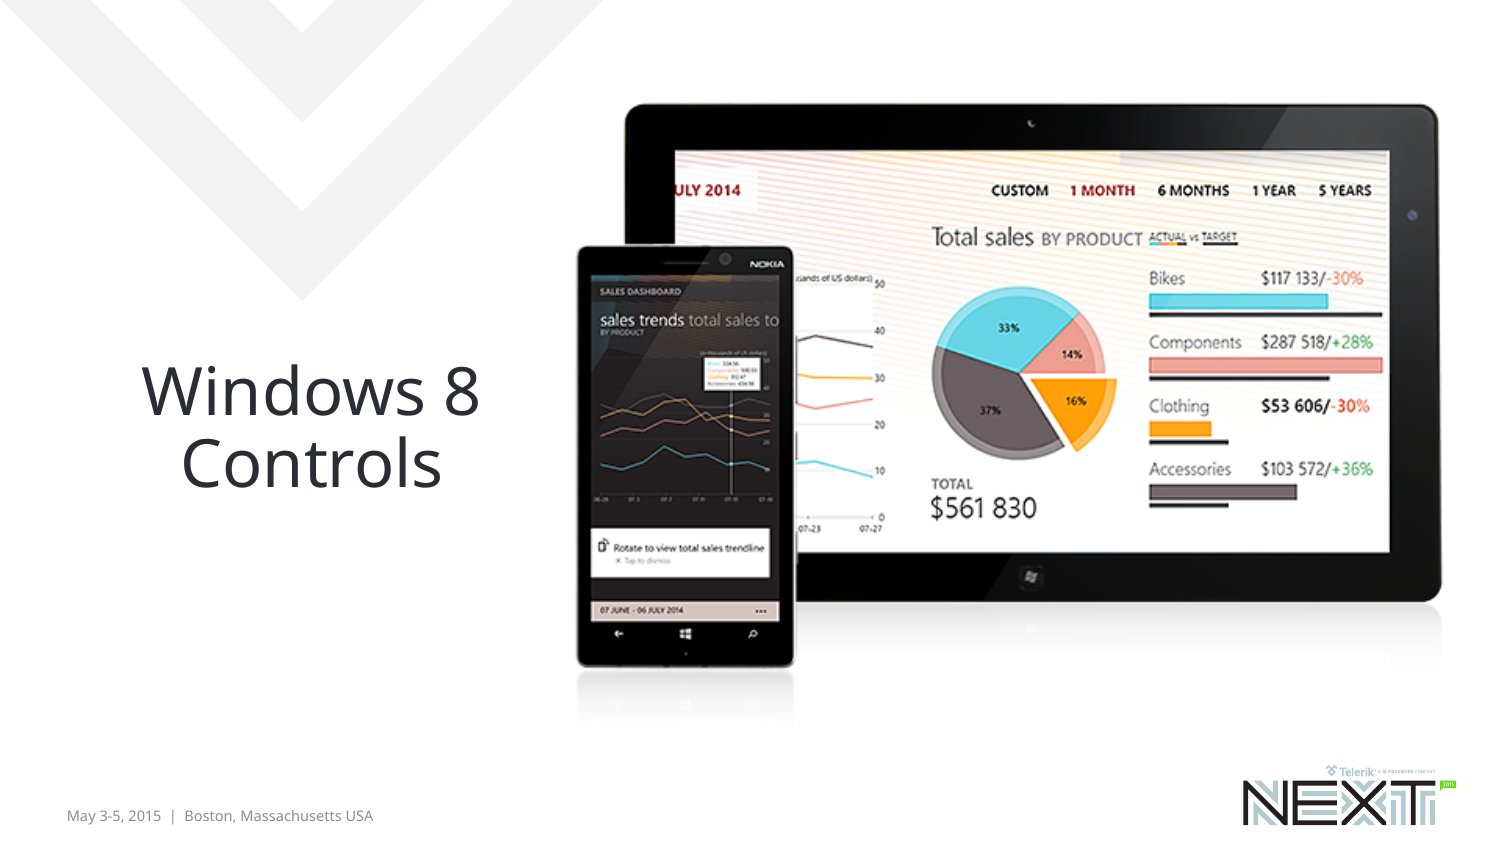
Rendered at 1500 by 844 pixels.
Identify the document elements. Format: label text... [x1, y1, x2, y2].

picture [544, 71, 1476, 729]
list Windows 8 Controls [57, 352, 544, 550]
